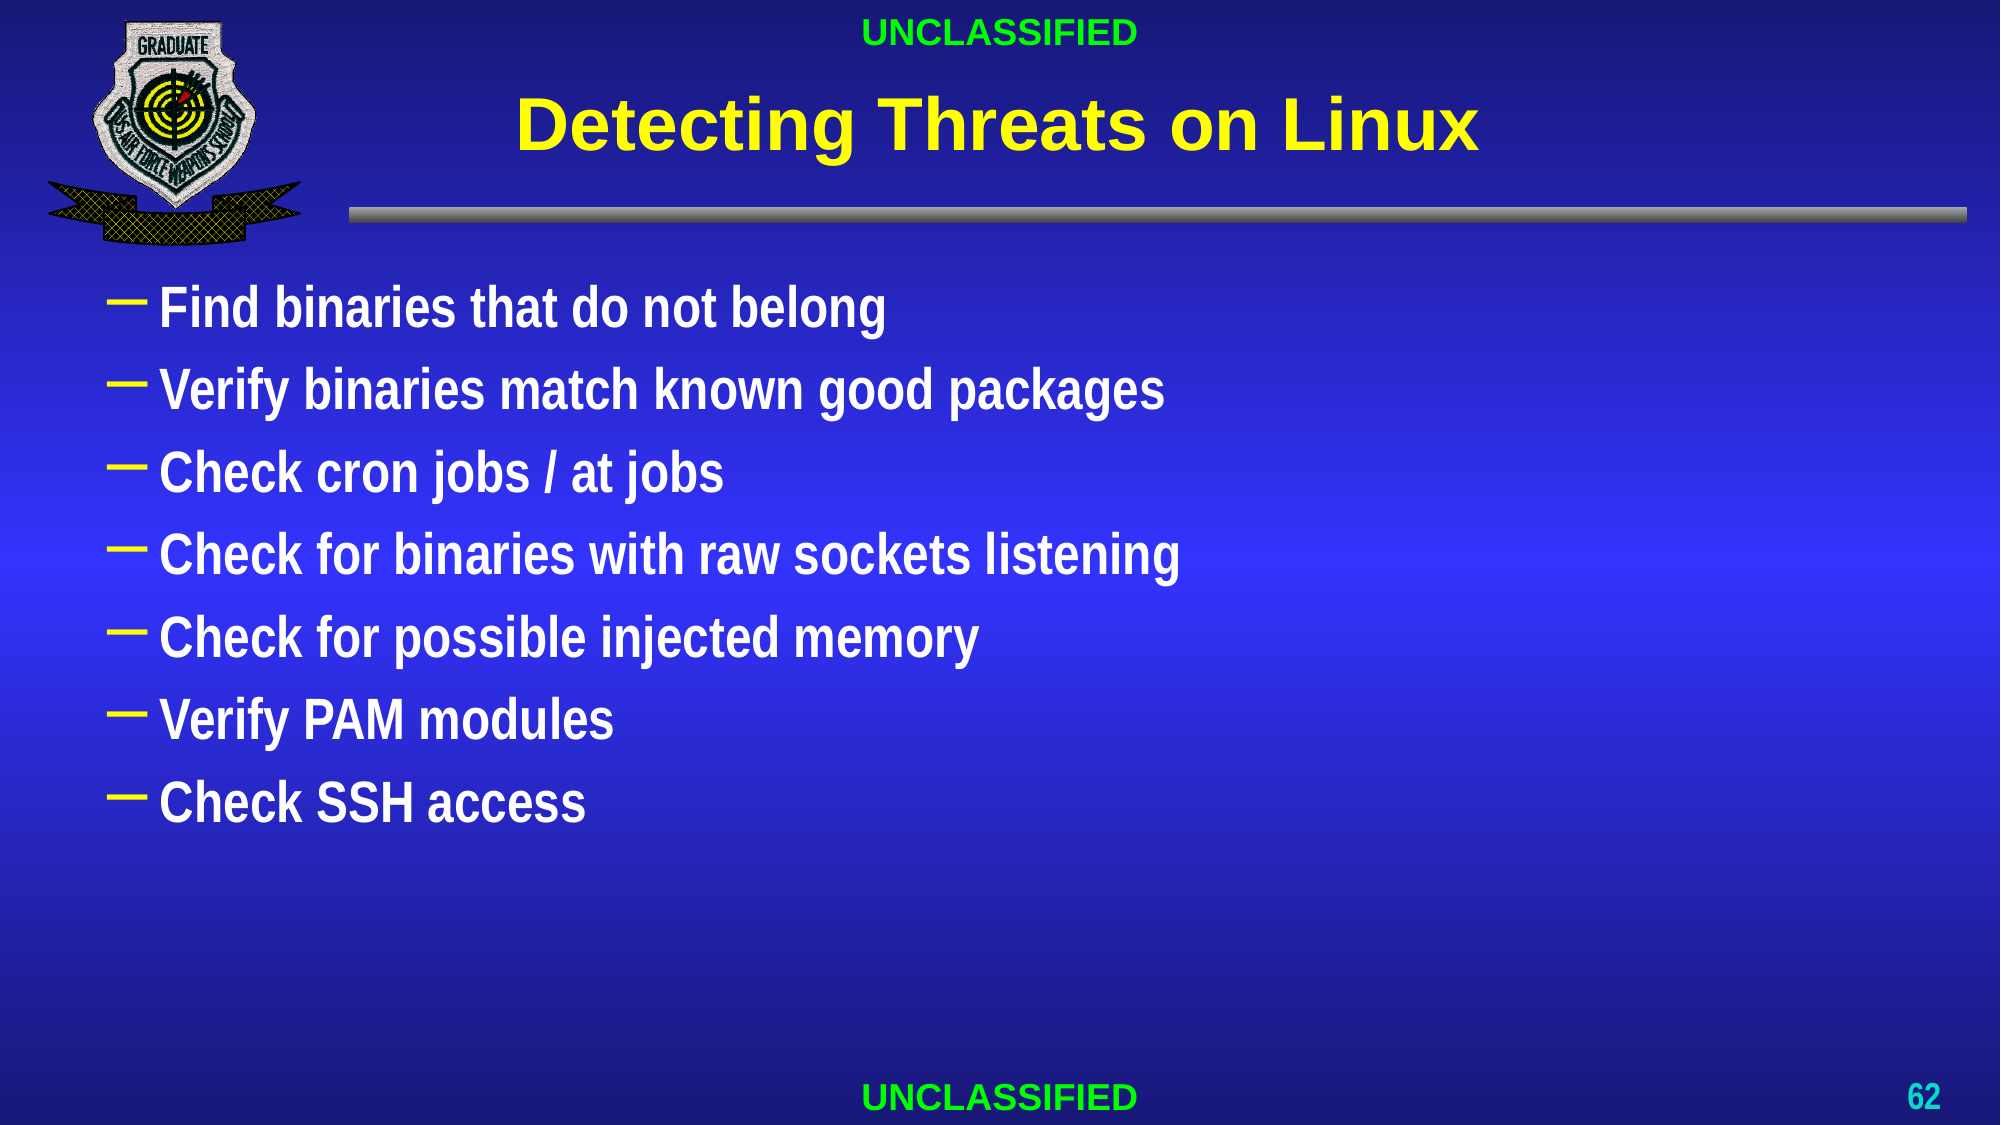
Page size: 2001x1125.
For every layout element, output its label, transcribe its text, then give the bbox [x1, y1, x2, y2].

list Find binaries that do not belong Verify binaries match known good packages Check cron jobs / at jobs Check for binaries with raw sockets listening Check for possible injected memory Verify PAM modules Check SSH access [92, 261, 1927, 1049]
title Detecting Threats on Linux [348, 32, 1648, 221]
picture [89, 16, 260, 211]
